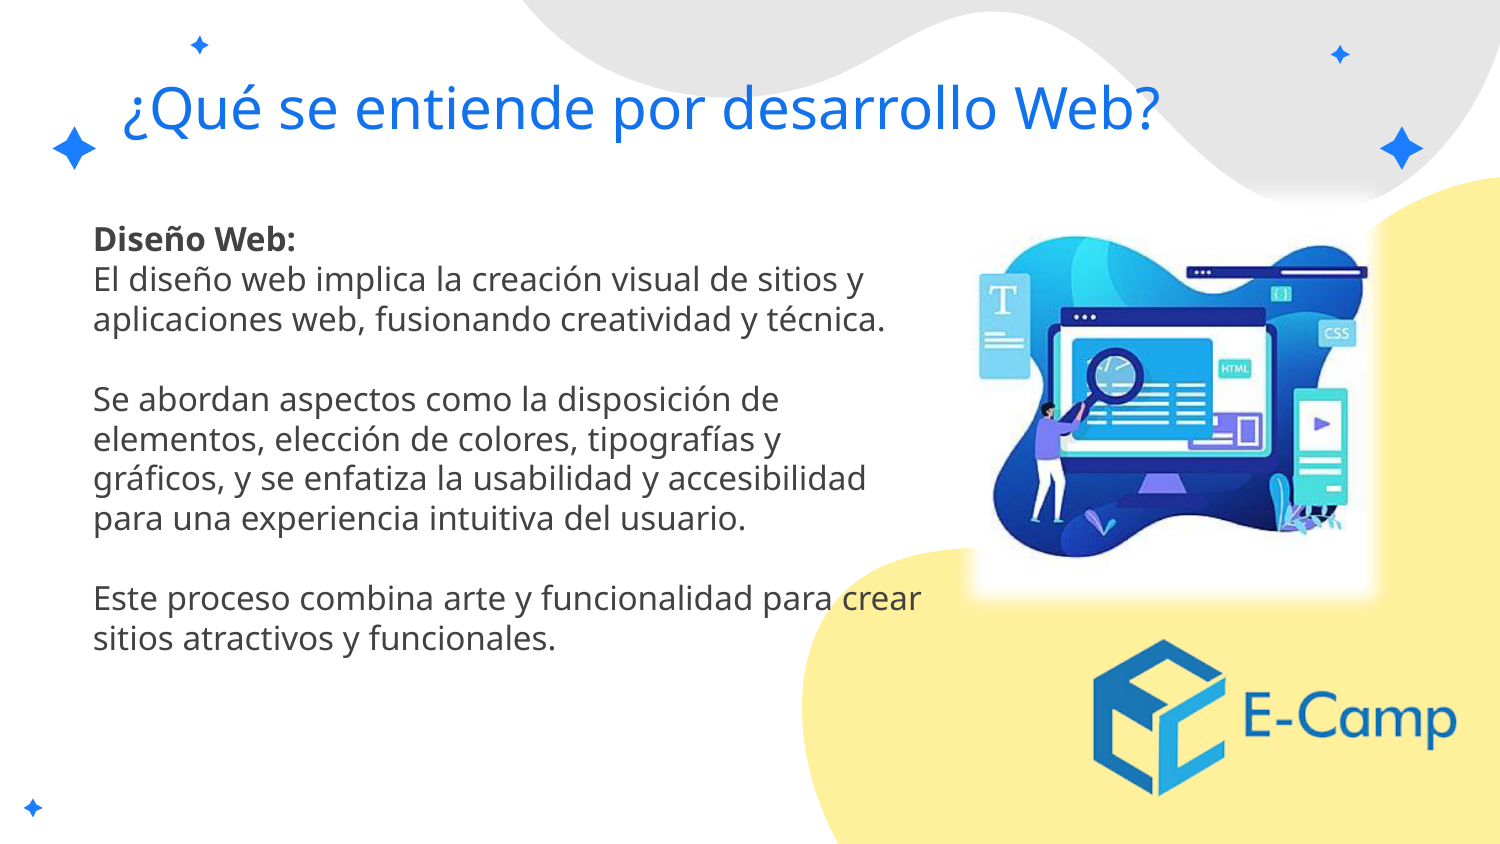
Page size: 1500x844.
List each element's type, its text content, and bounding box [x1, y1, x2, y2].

text_box [52, 126, 97, 170]
text_box [1330, 44, 1351, 56]
subtitle Diseño Web: El diseño web implica la creación visual de sitios y aplicaciones web, fusionando creatividad y técnica. Se abordan aspectos como la disposición de elementos, elección de colores, tipografías y gráficos, y se enfatiza la usabilidad y accesibilidad para una experiencia intuitiva del usuario. Este proceso combina arte y funcionalidad para crear sitios atractivos y funcionales. [77, 203, 942, 678]
picture [951, 174, 1463, 819]
text_box [190, 35, 209, 55]
text_box [1379, 126, 1424, 170]
title ¿Qué se entiende por desarrollo Web? [108, 56, 1350, 170]
text_box [23, 798, 43, 818]
